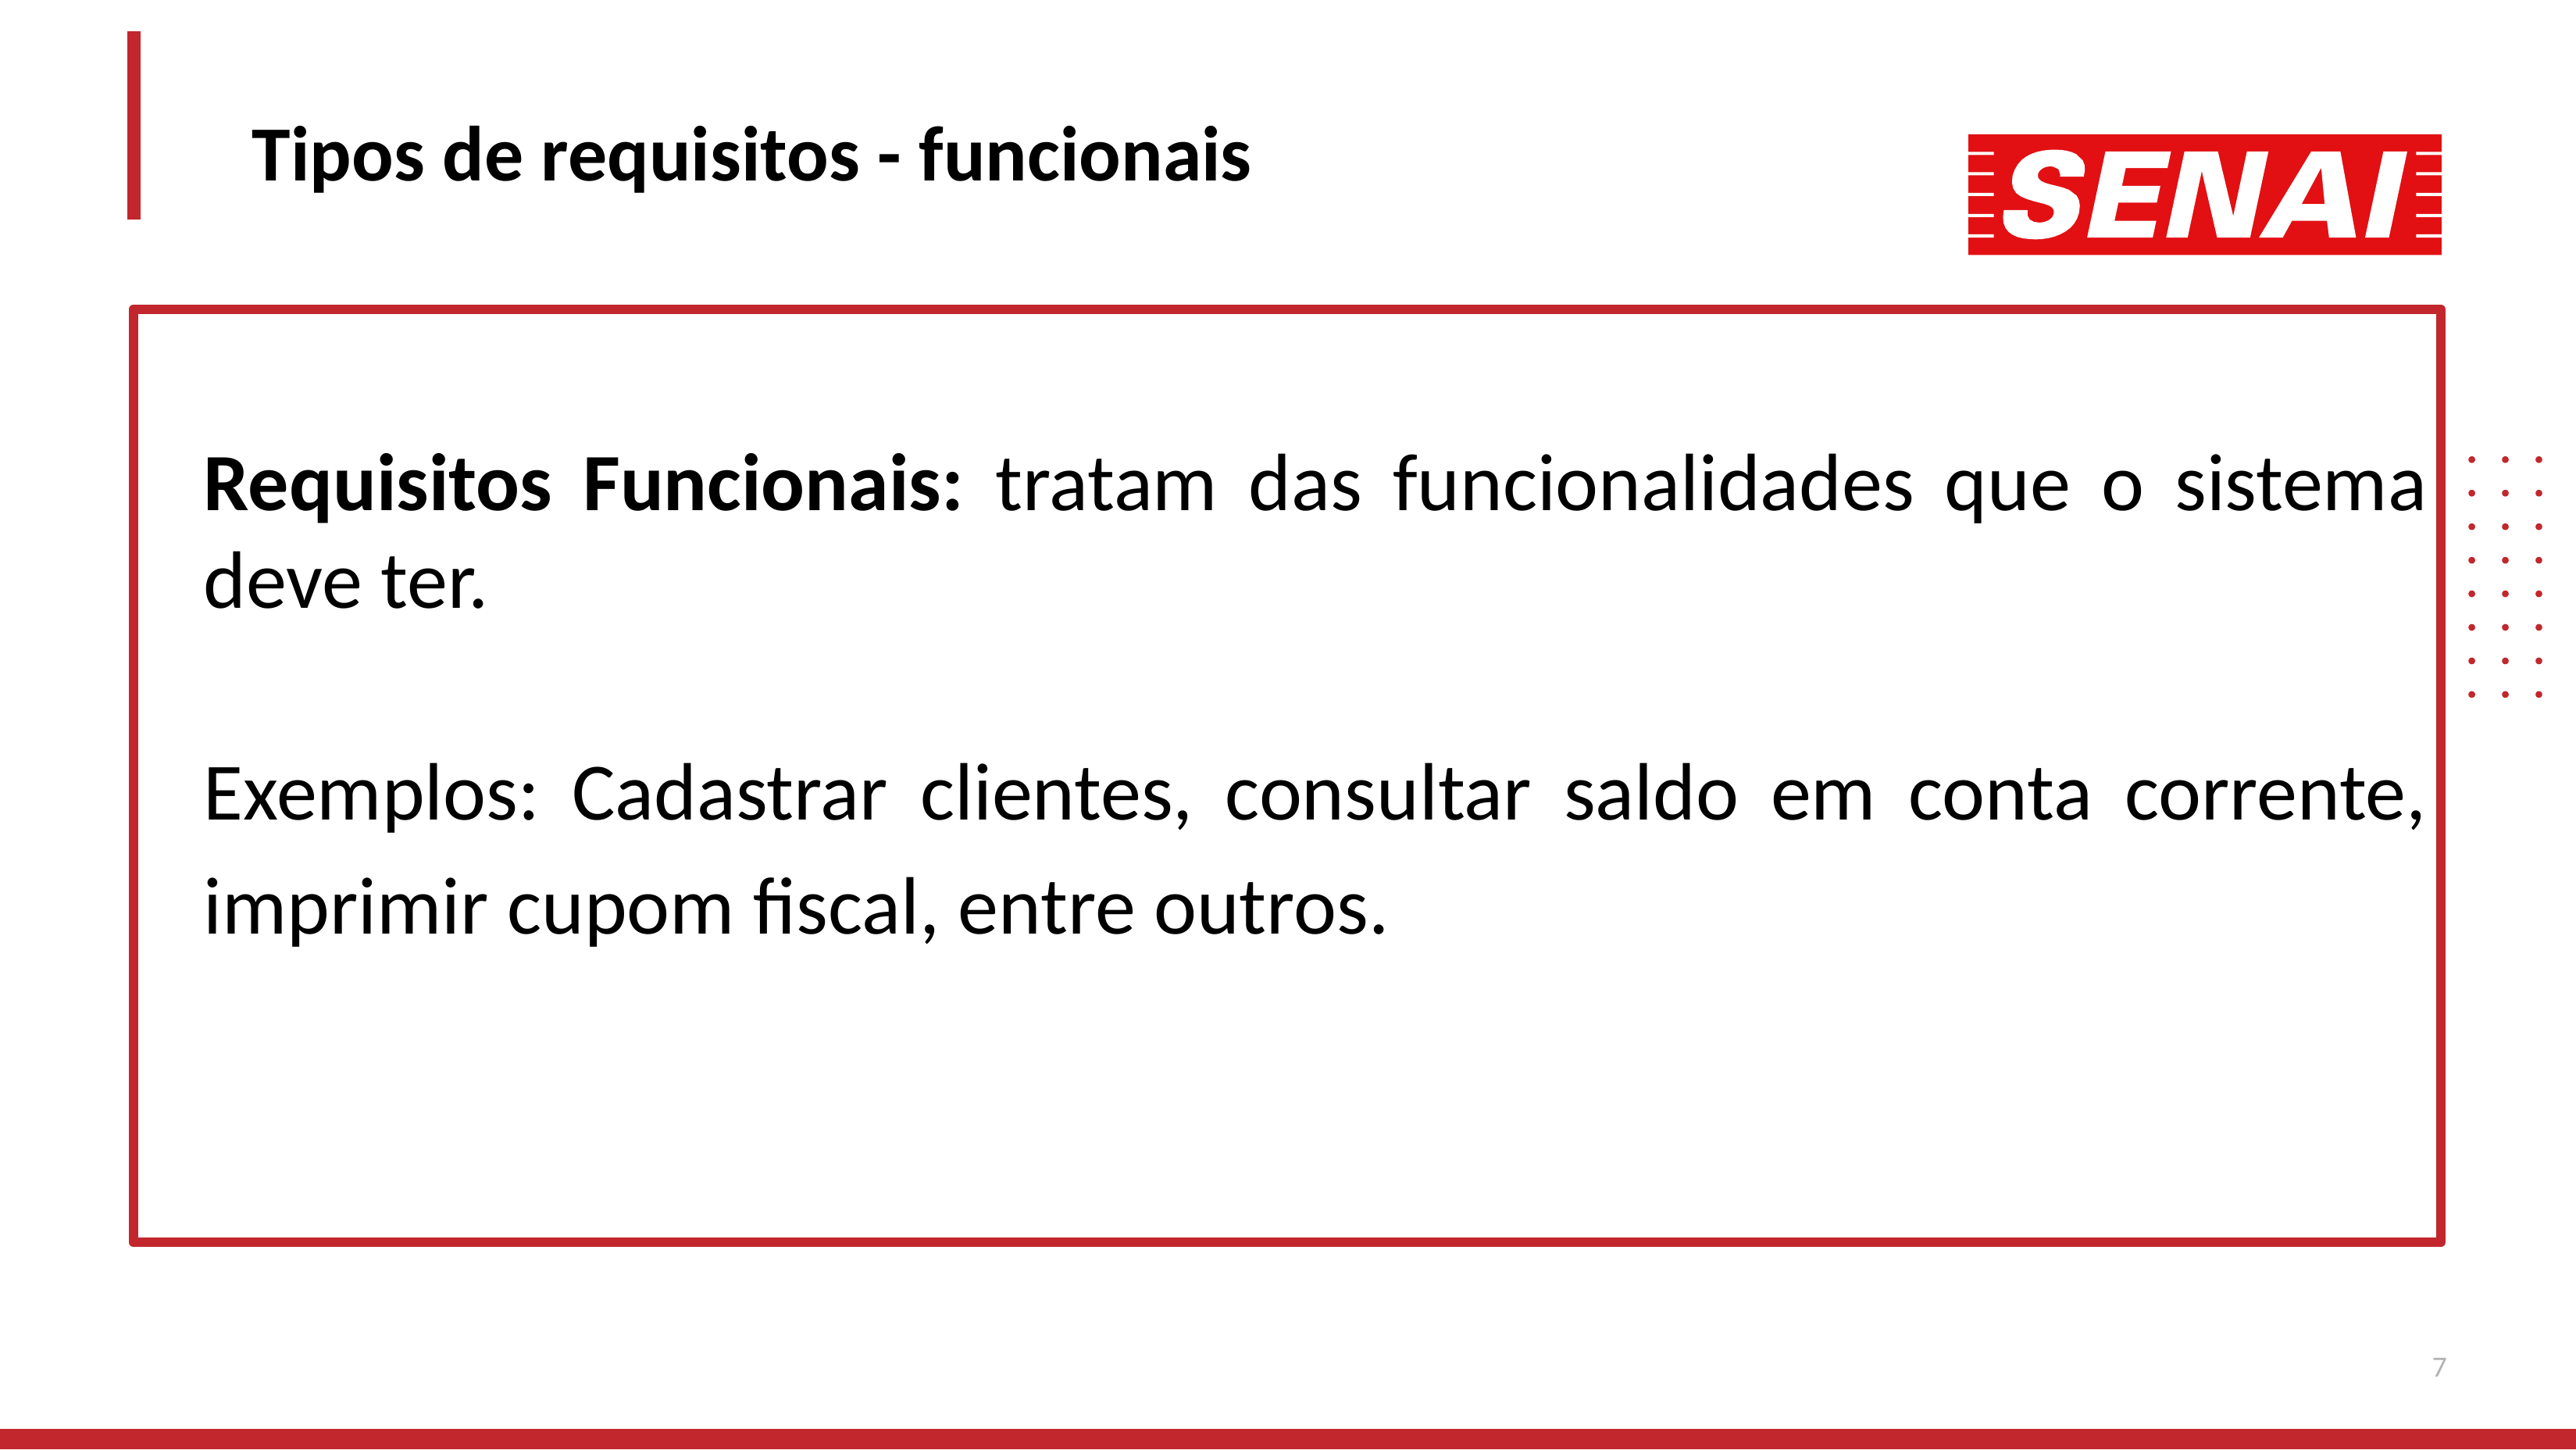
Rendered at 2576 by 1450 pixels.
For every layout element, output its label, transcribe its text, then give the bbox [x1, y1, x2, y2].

text_box [2535, 657, 2542, 665]
text_box [2535, 456, 2542, 463]
text_box [2502, 657, 2509, 665]
text_box [2468, 556, 2475, 564]
text_box [2502, 489, 2509, 497]
text_box [2535, 556, 2542, 564]
text_box [2502, 523, 2509, 530]
text_box [2502, 691, 2509, 698]
text_box [2468, 590, 2475, 598]
text_box [2502, 590, 2509, 598]
text_box [2468, 623, 2475, 631]
text_box [2468, 657, 2475, 665]
text_box [2535, 489, 2542, 497]
text_box [2468, 489, 2475, 497]
text_box [2502, 556, 2509, 564]
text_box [1968, 134, 2442, 255]
text_box [2535, 523, 2542, 530]
text_box [0, 1429, 2576, 1449]
slide_number 7 [1854, 1348, 2447, 1421]
text_box [2535, 691, 2542, 698]
text_box [2535, 623, 2542, 631]
text_box [2502, 456, 2509, 463]
text_box [2502, 623, 2509, 631]
text_box [2468, 523, 2475, 530]
text_box [2468, 456, 2475, 463]
text_box Requisitos Funcionais: tratam das funcionalidades que o sistema deve ter. Exemplos: Cadastrar clientes, consultar saldo em conta corrente, imprimir cupom fiscal, entre outros. [133, 309, 2441, 1243]
text_box Tipos de requisitos - funcionais [193, 80, 1942, 197]
text_box [2468, 691, 2475, 698]
text_box [2535, 590, 2542, 598]
